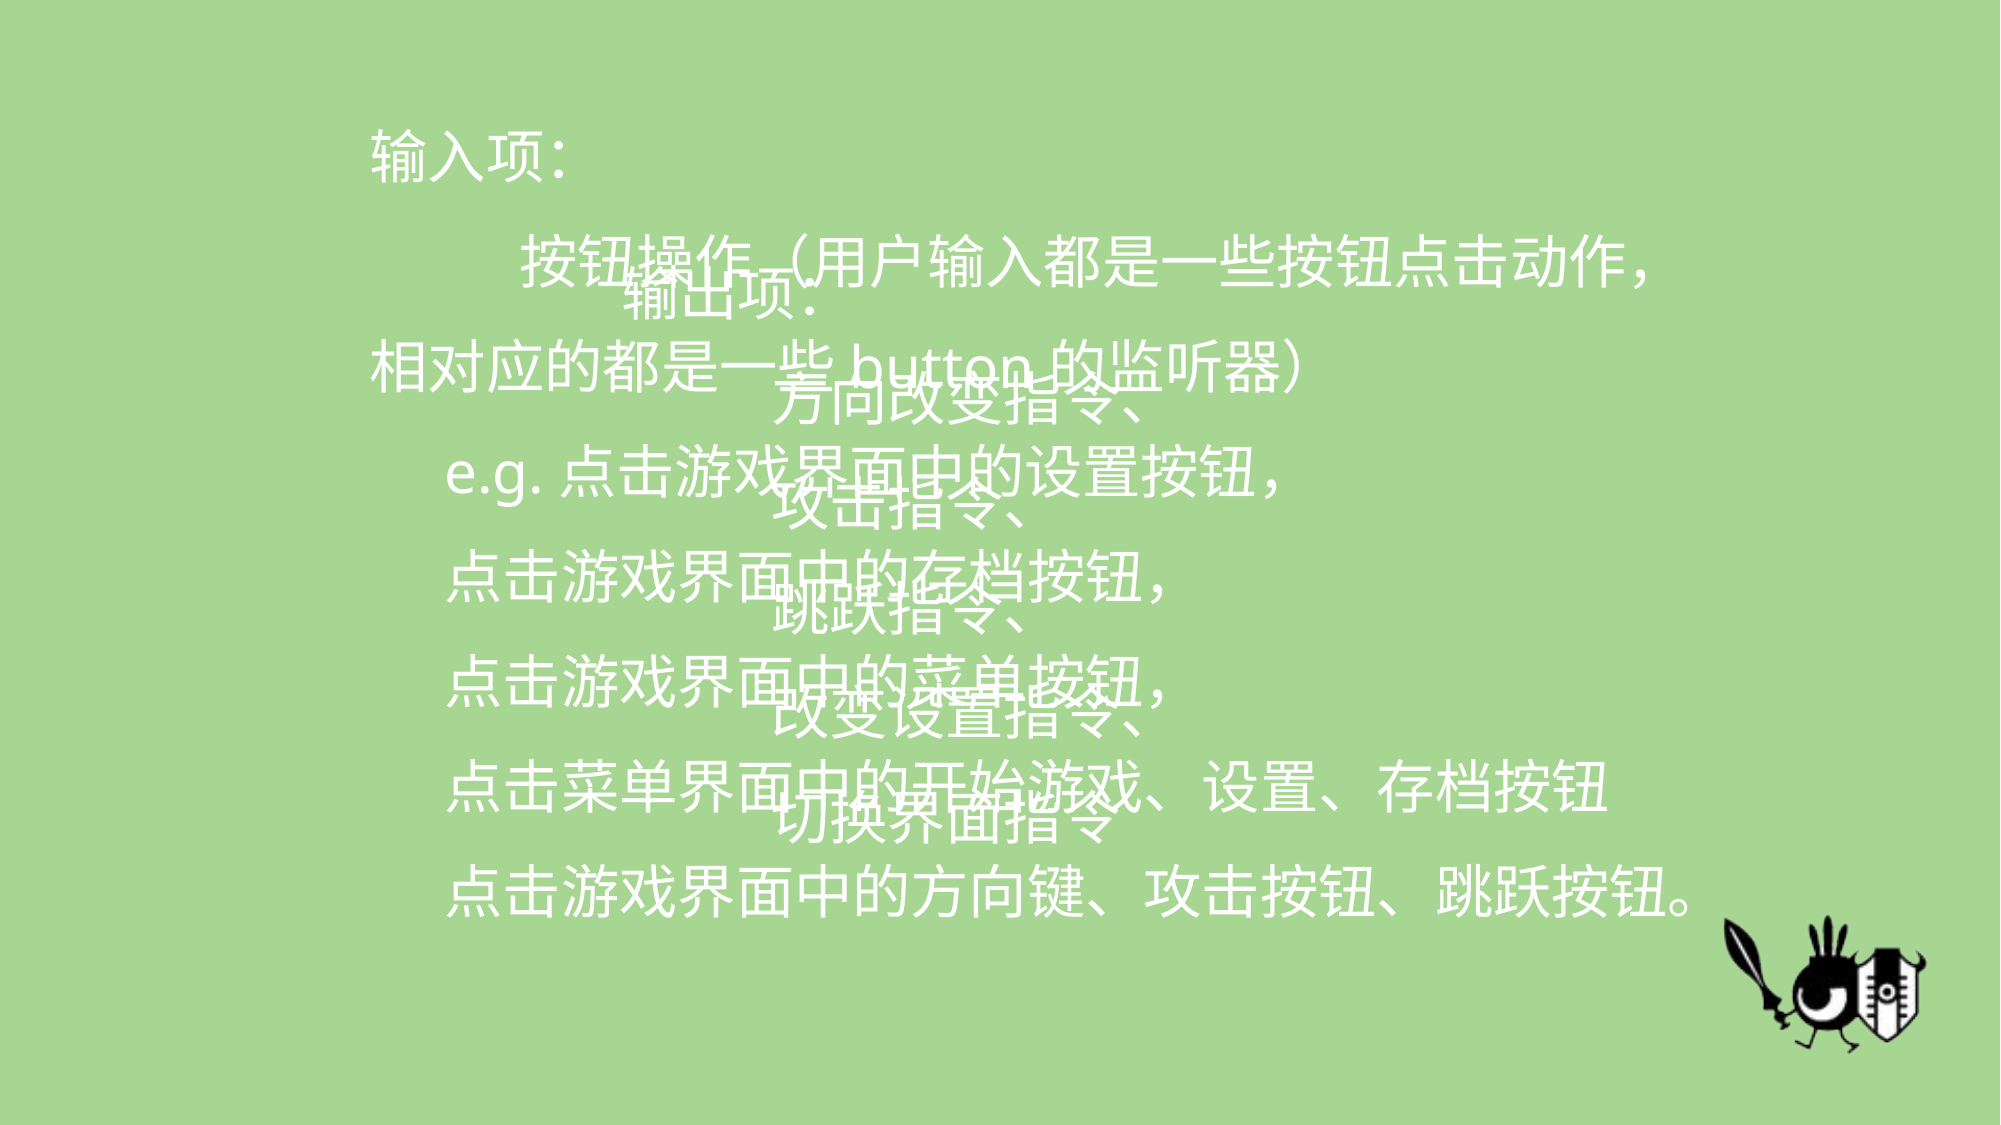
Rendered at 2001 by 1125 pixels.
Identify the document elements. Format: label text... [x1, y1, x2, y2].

text_box 输入项： 按钮操作（用户输入都是一些按钮点击动作，相对应的都是一些button的监听器） e.g.点击游戏界面中的设置按钮， 点击游戏界面中的存档按钮， 点击游戏界面中的菜单按钮， 点击菜单界面中的开始游戏、设置、存档按钮 点击游戏界面中的方向键、攻击按钮、跳跃按钮。 [354, 77, 1740, 933]
picture [1684, 865, 1946, 1084]
text_box 输出项： 方向改变指令、 攻击指令、 跳跃指令、 改变设置指令、 切换界面指令 [606, 214, 1394, 859]
